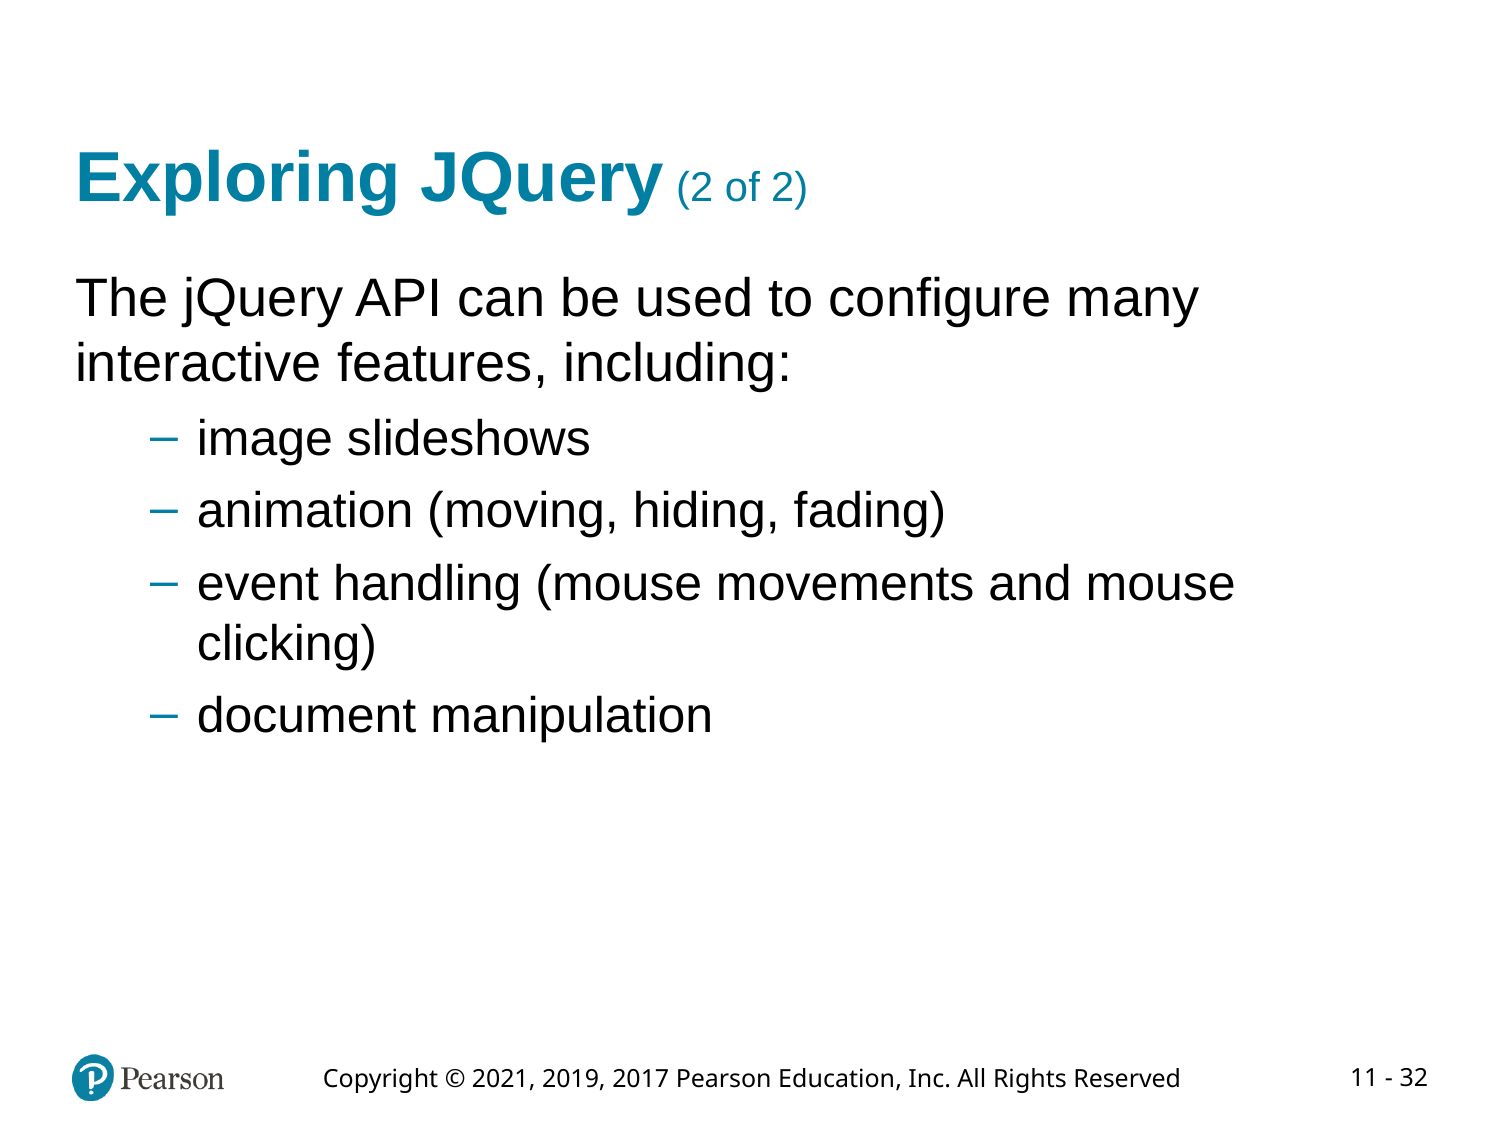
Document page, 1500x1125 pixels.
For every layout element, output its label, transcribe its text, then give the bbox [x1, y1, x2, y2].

list The jQuery API can be used to configure many interactive features, including: image slideshows animation (moving, hiding, fading) event handling (mouse movements and mouse clicking) document manipulation [75, 262, 1425, 1005]
title Exploring JQuery (2 of 2) [75, 35, 1425, 216]
picture [99, 1054, 224, 1101]
picture [72, 1087, 83, 1101]
picture [72, 1054, 89, 1072]
picture [81, 1064, 107, 1089]
